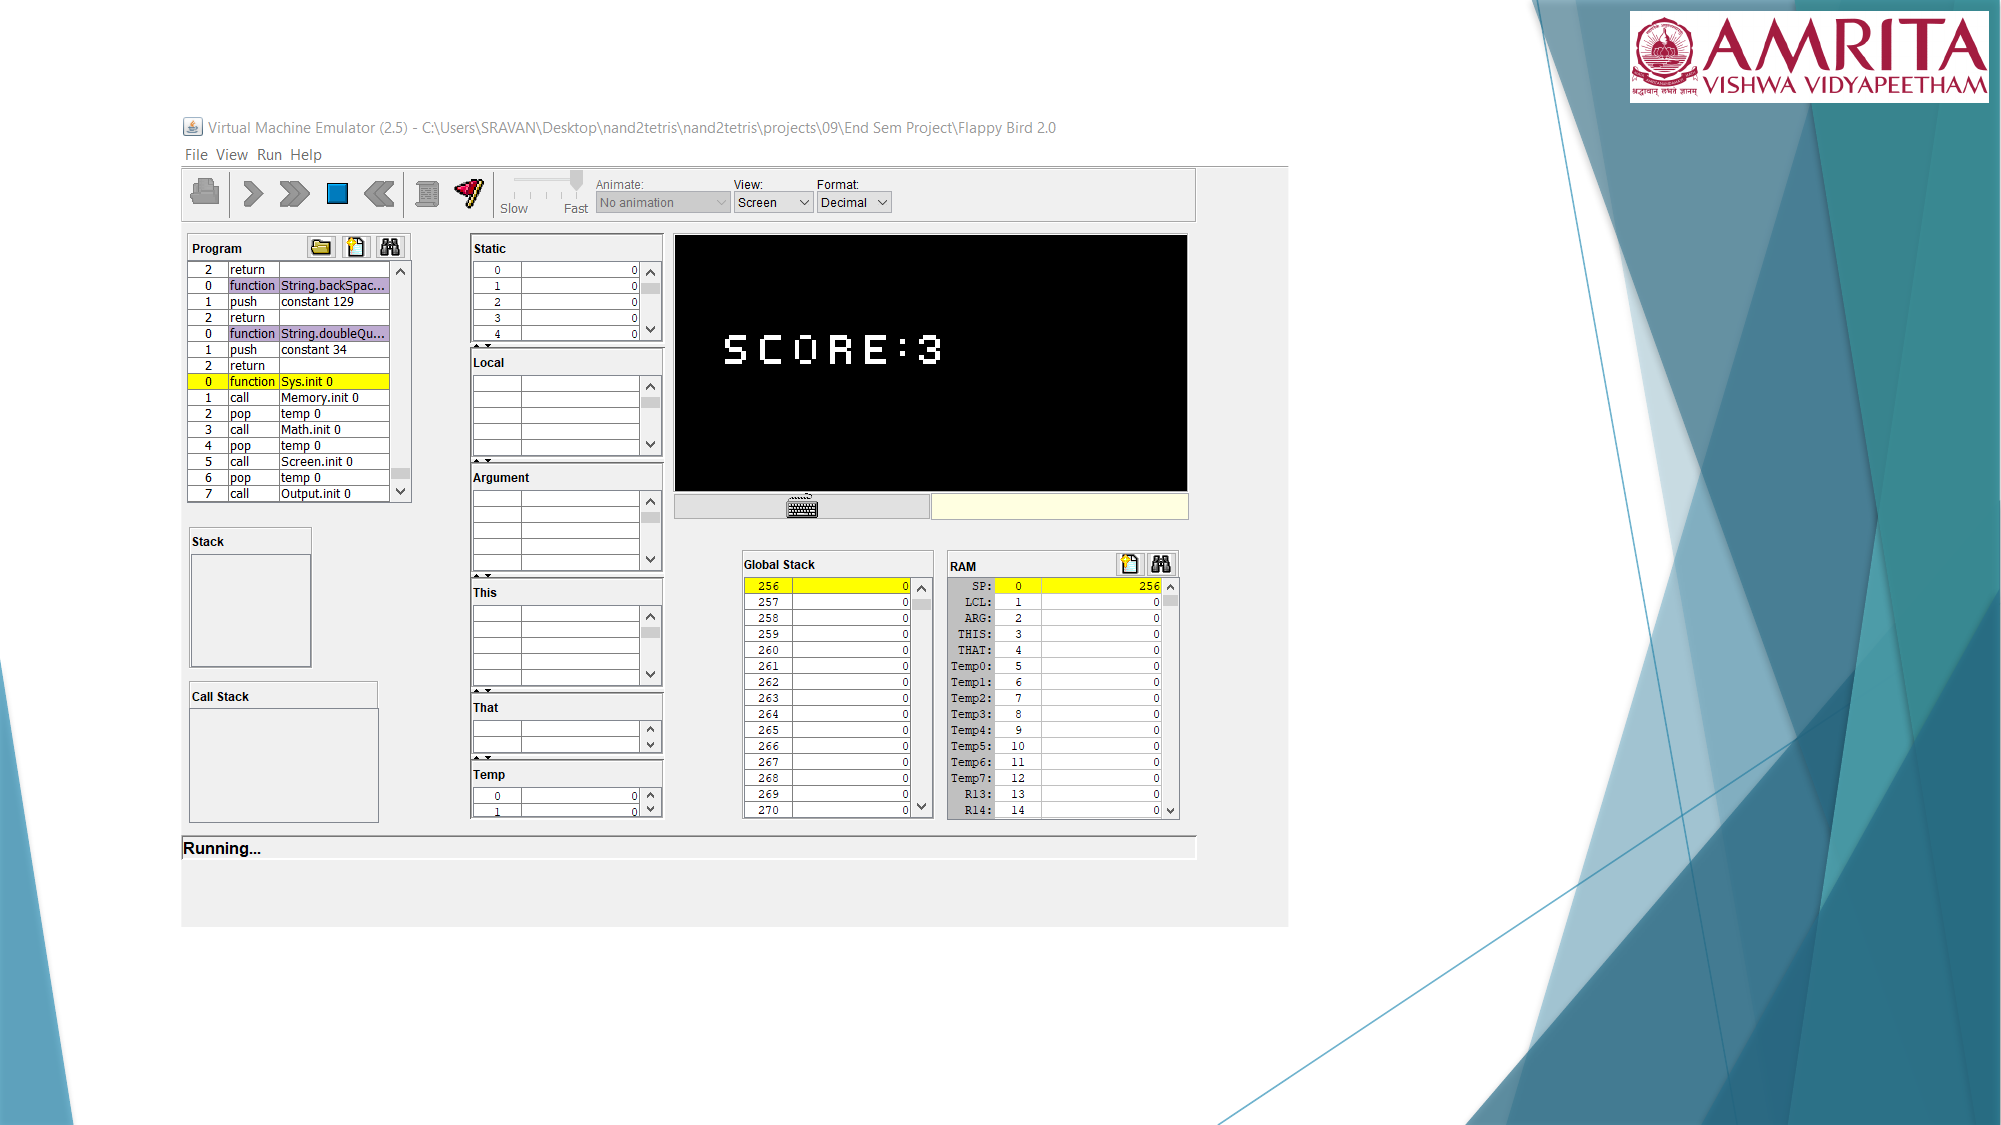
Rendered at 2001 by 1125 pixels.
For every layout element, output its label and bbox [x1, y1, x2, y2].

picture [180, 113, 1289, 927]
picture [1630, 10, 1990, 103]
